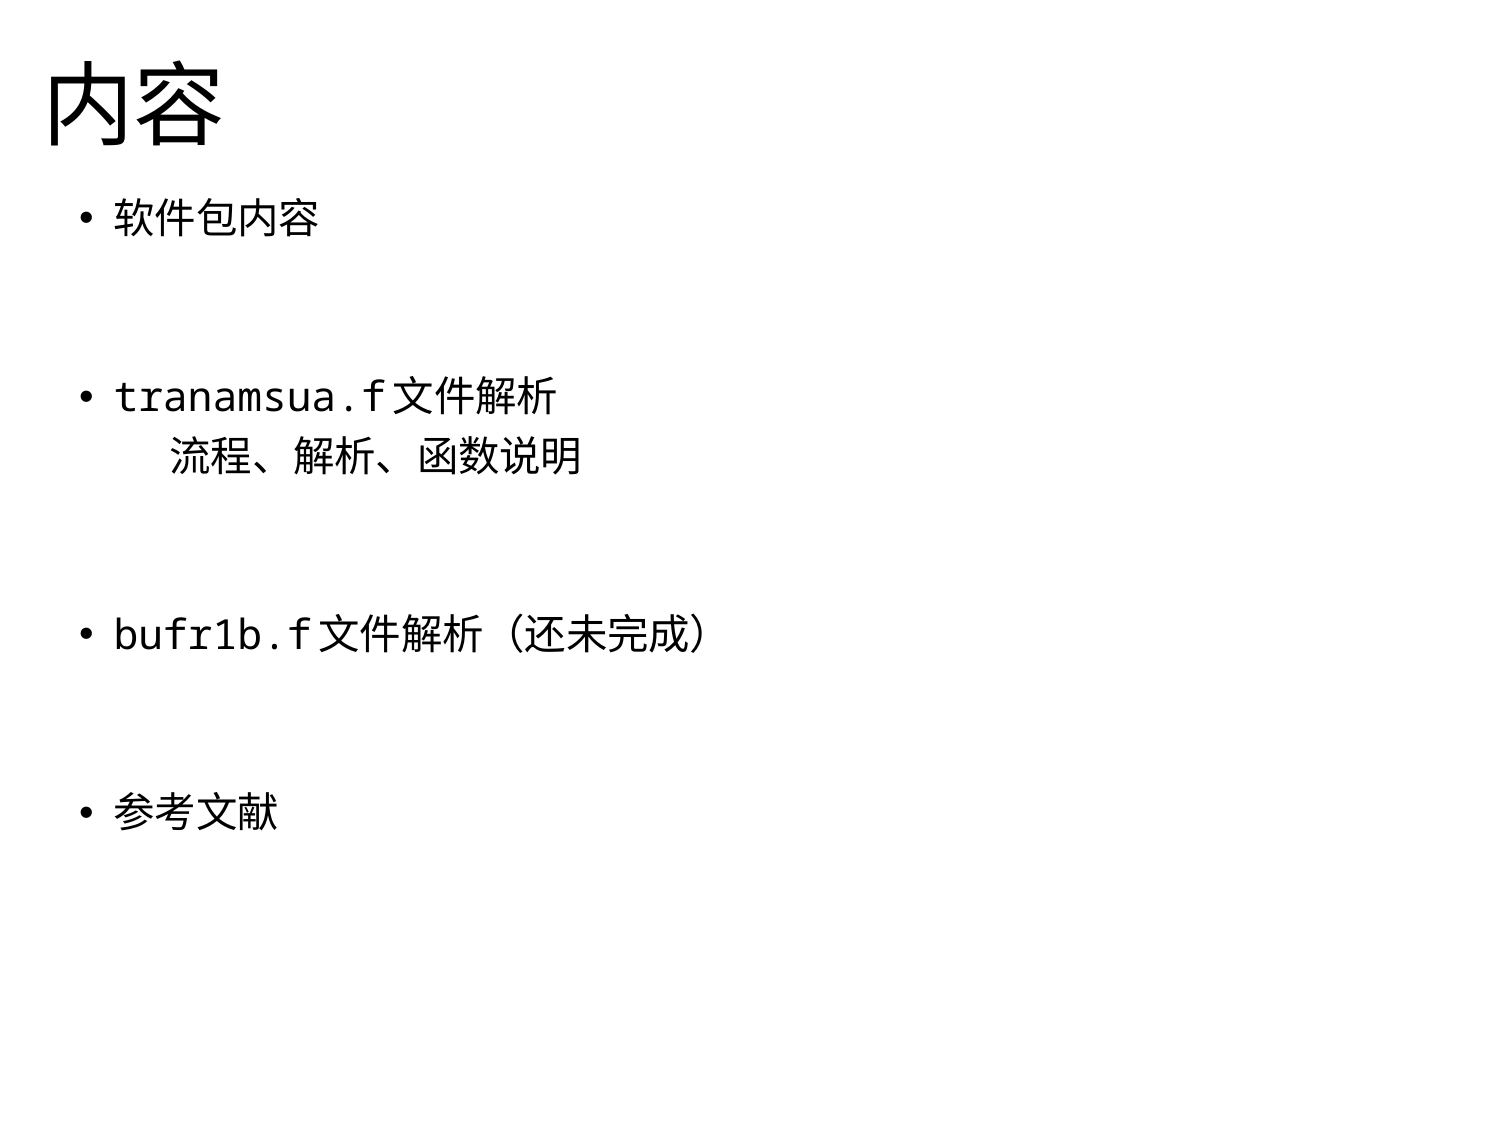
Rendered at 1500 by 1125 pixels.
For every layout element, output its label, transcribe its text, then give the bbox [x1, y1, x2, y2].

list 软件包内容 tranamsua.f文件解析 流程、解析、函数说明 bufr1b.f文件解析（还未完成） 参考文献 [64, 190, 1358, 904]
title 内容 [27, 0, 1321, 218]
